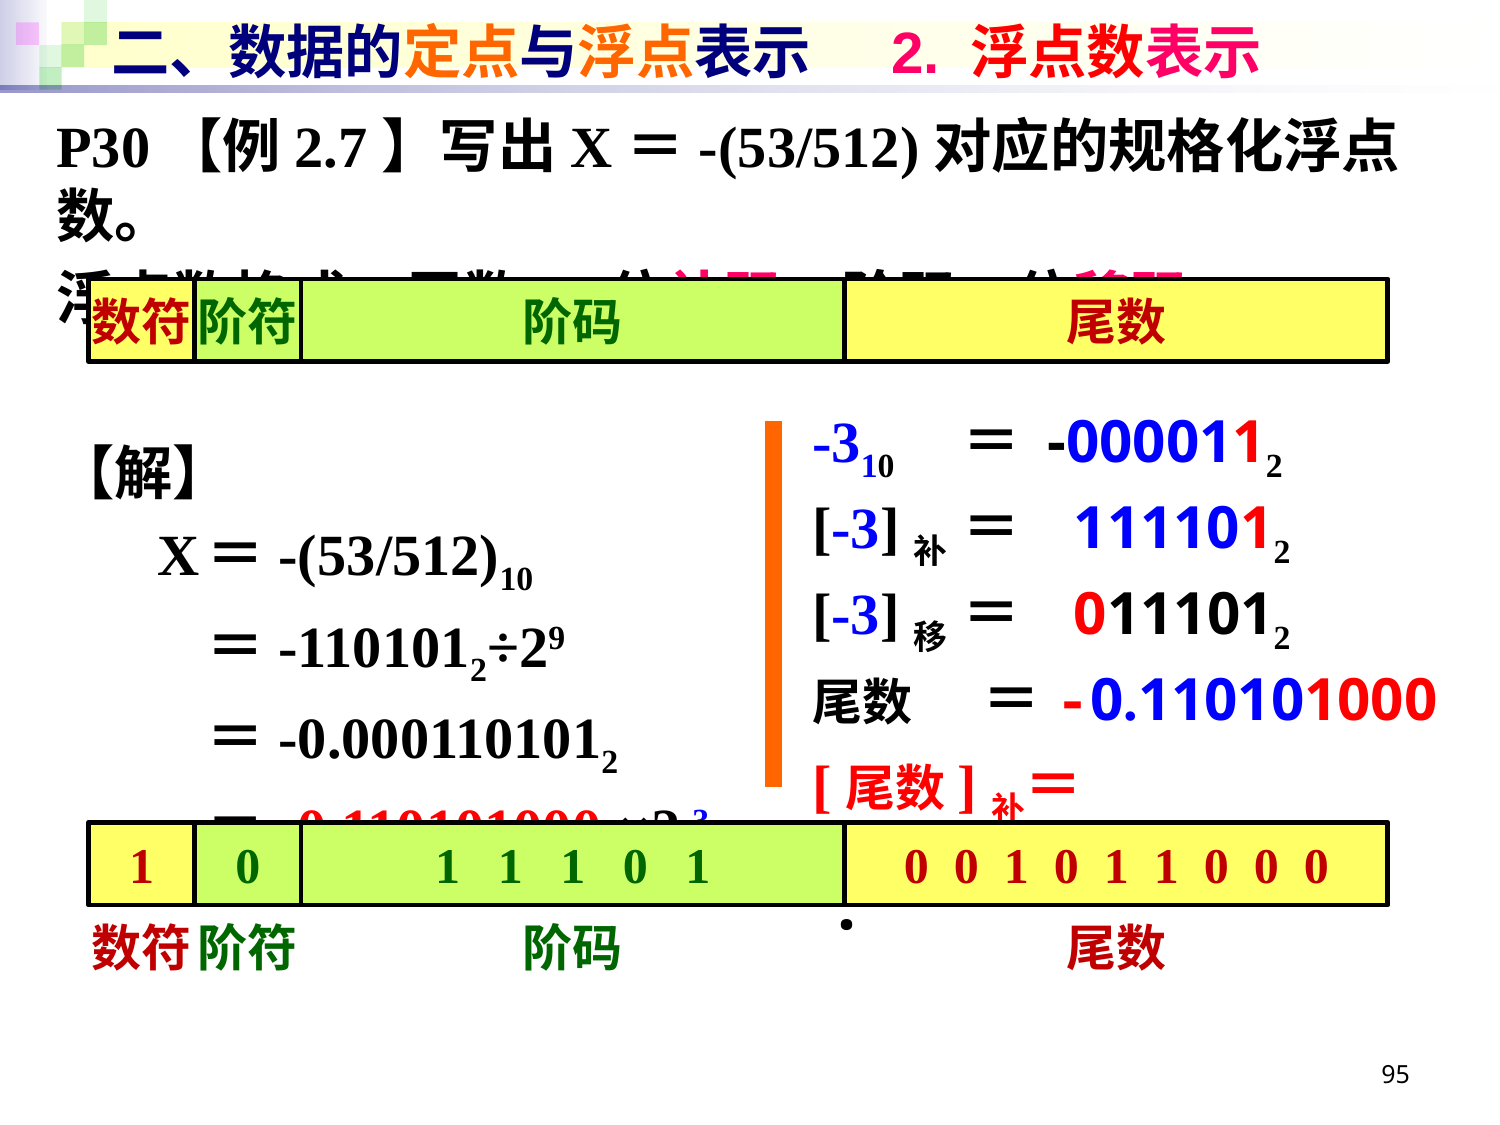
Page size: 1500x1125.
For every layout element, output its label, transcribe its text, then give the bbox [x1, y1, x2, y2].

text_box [304, 822, 842, 988]
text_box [194, 822, 302, 988]
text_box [844, 822, 1389, 988]
list P30【例2.7】写出X＝-(53/512)对应的规格化浮点数。 浮点数格式：尾数10位补码、阶码6位移码。 【解】 X ＝-(53/512)10 ＝-1101012÷29 ＝-0.0001101012 ＝-0.1101010002×2-3 [41, 101, 1471, 1083]
title 二、数据的定点与浮点表示 2. 浮点数表示 [96, 6, 1448, 94]
text_box 阶码 [302, 278, 844, 362]
slide_number 95 [1074, 1024, 1426, 1101]
text_box -310 ＝ -0000112 [-3]补 ＝ 1111012 [-3]移 ＝ 0111012 尾数 ＝-0.110101000 [尾数]补＝ 1.001011000 [797, 397, 1459, 906]
text_box 阶符 [194, 278, 302, 362]
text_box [88, 822, 192, 988]
text_box 数符 [88, 278, 194, 362]
text_box 尾数 [844, 278, 1388, 362]
